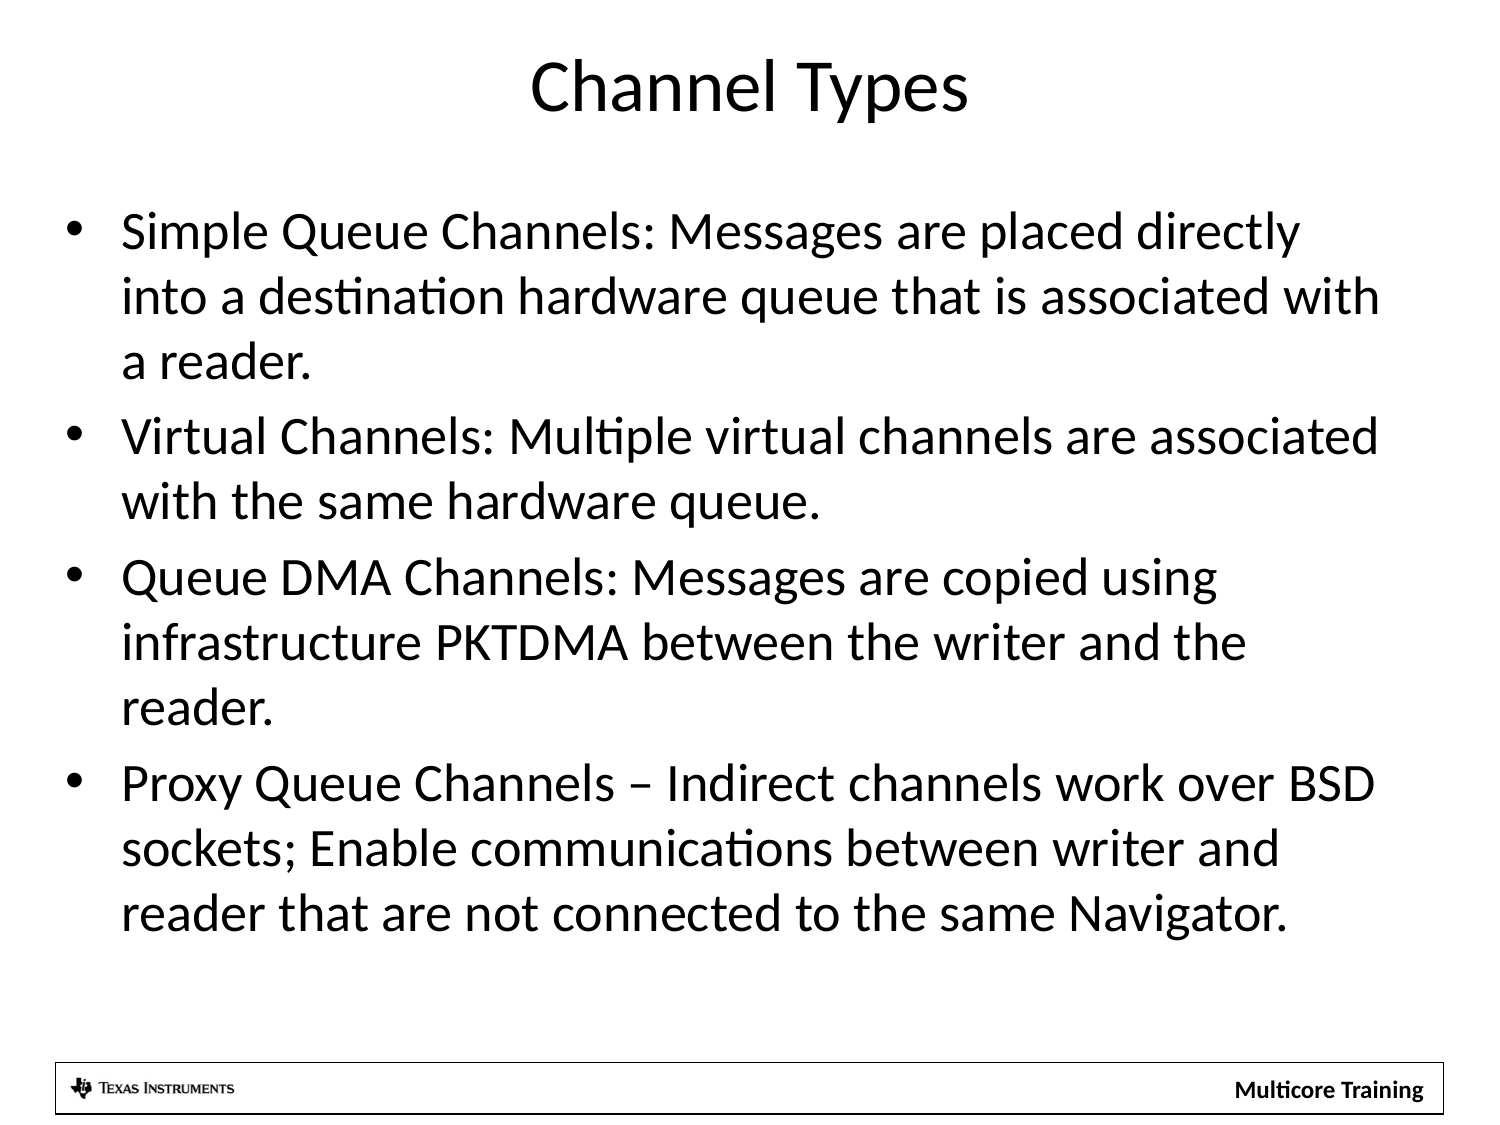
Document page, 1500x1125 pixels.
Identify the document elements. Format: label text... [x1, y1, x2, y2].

title Channel Types [74, 12, 1426, 151]
picture [59, 1066, 245, 1110]
list Simple Queue Channels: Messages are placed directly into a destination hardware queue that is associated with a reader. Virtual Channels: Multiple virtual channels are associated with the same hardware queue. Queue DMA Channels: Messages are copied using infrastructure PKTDMA between the writer and the reader. Proxy Queue Channels – Indirect channels work over BSD sockets; Enable communications between writer and reader that are not connected to the same Navigator. [49, 187, 1401, 1063]
